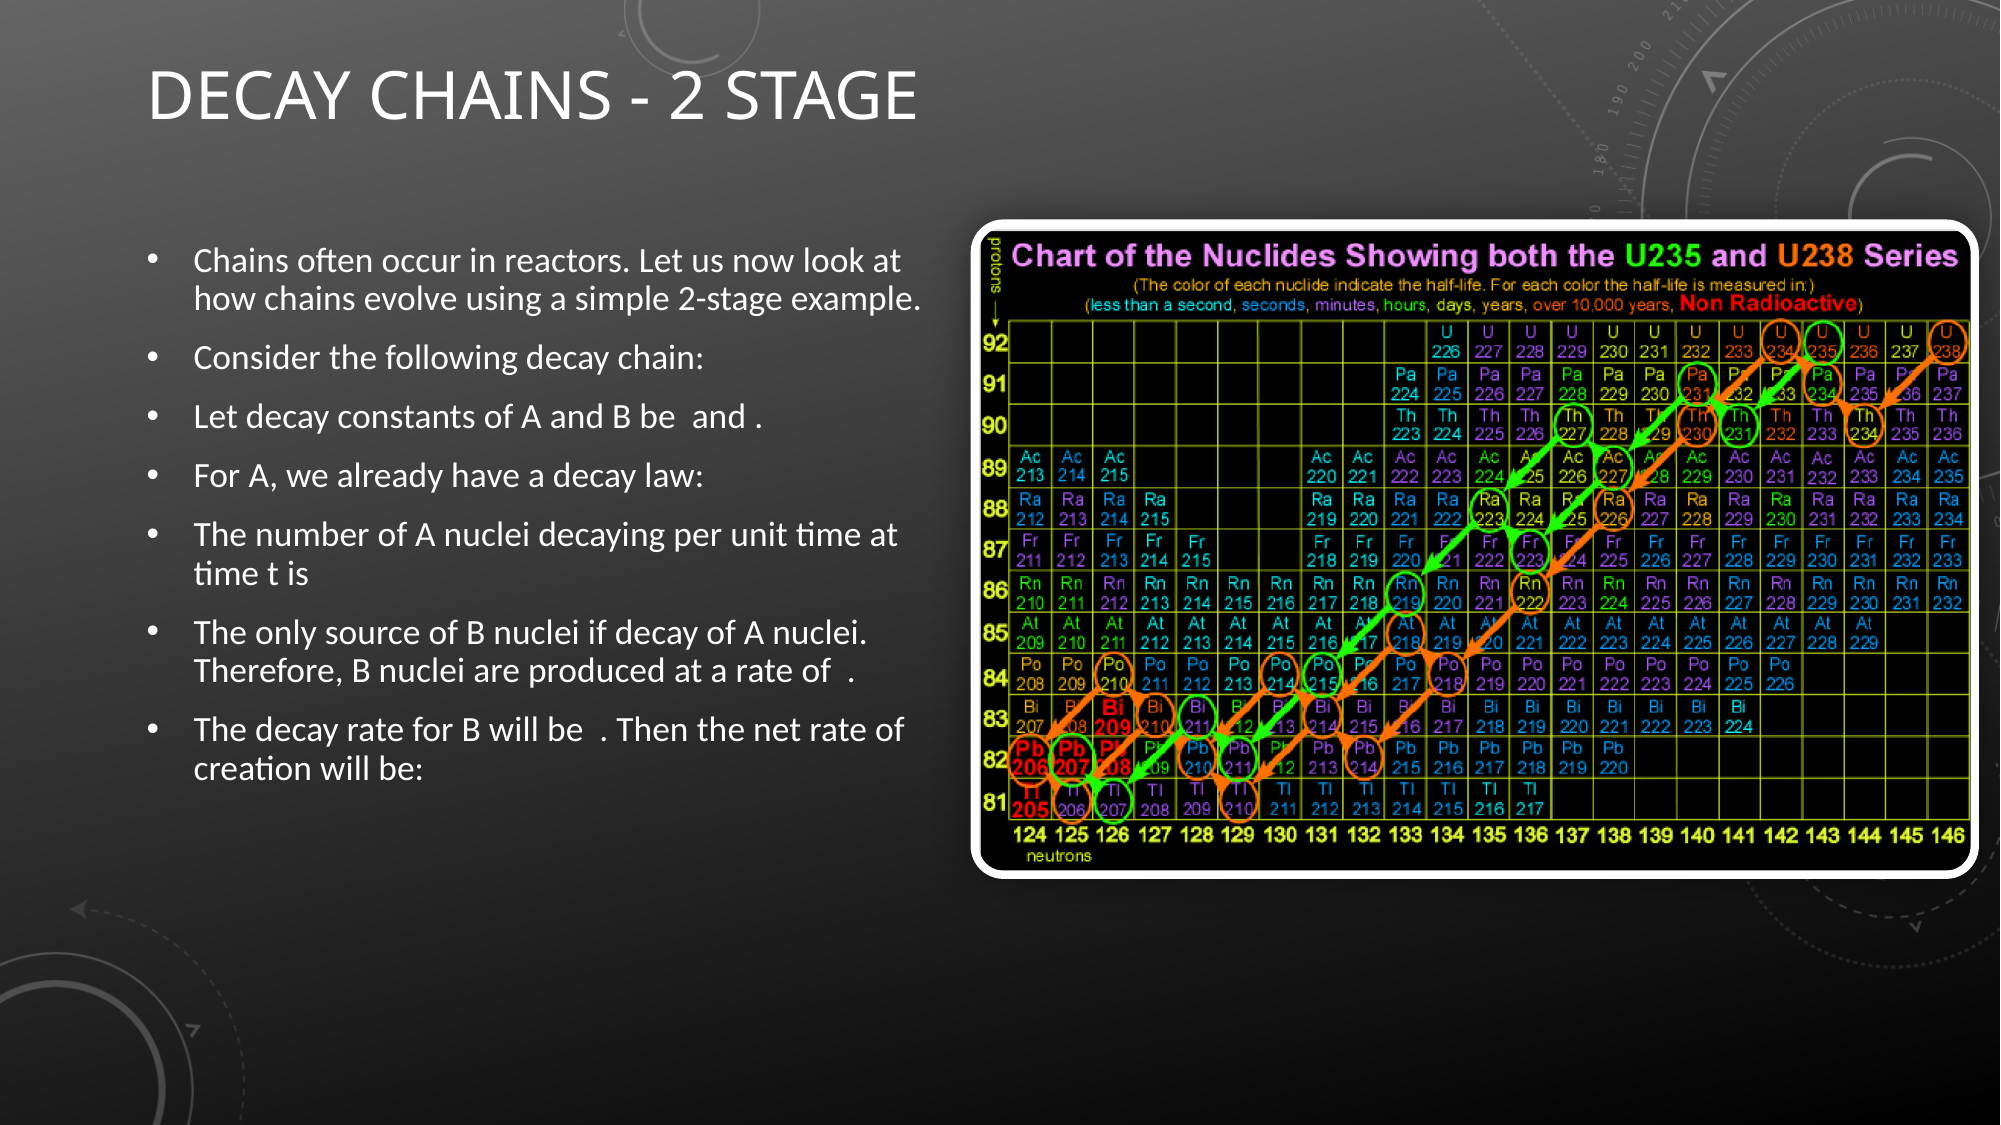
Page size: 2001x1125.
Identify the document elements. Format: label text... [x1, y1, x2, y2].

title Decay chains - 2 Stage [131, 13, 975, 172]
picture [0, 0, 2000, 1125]
